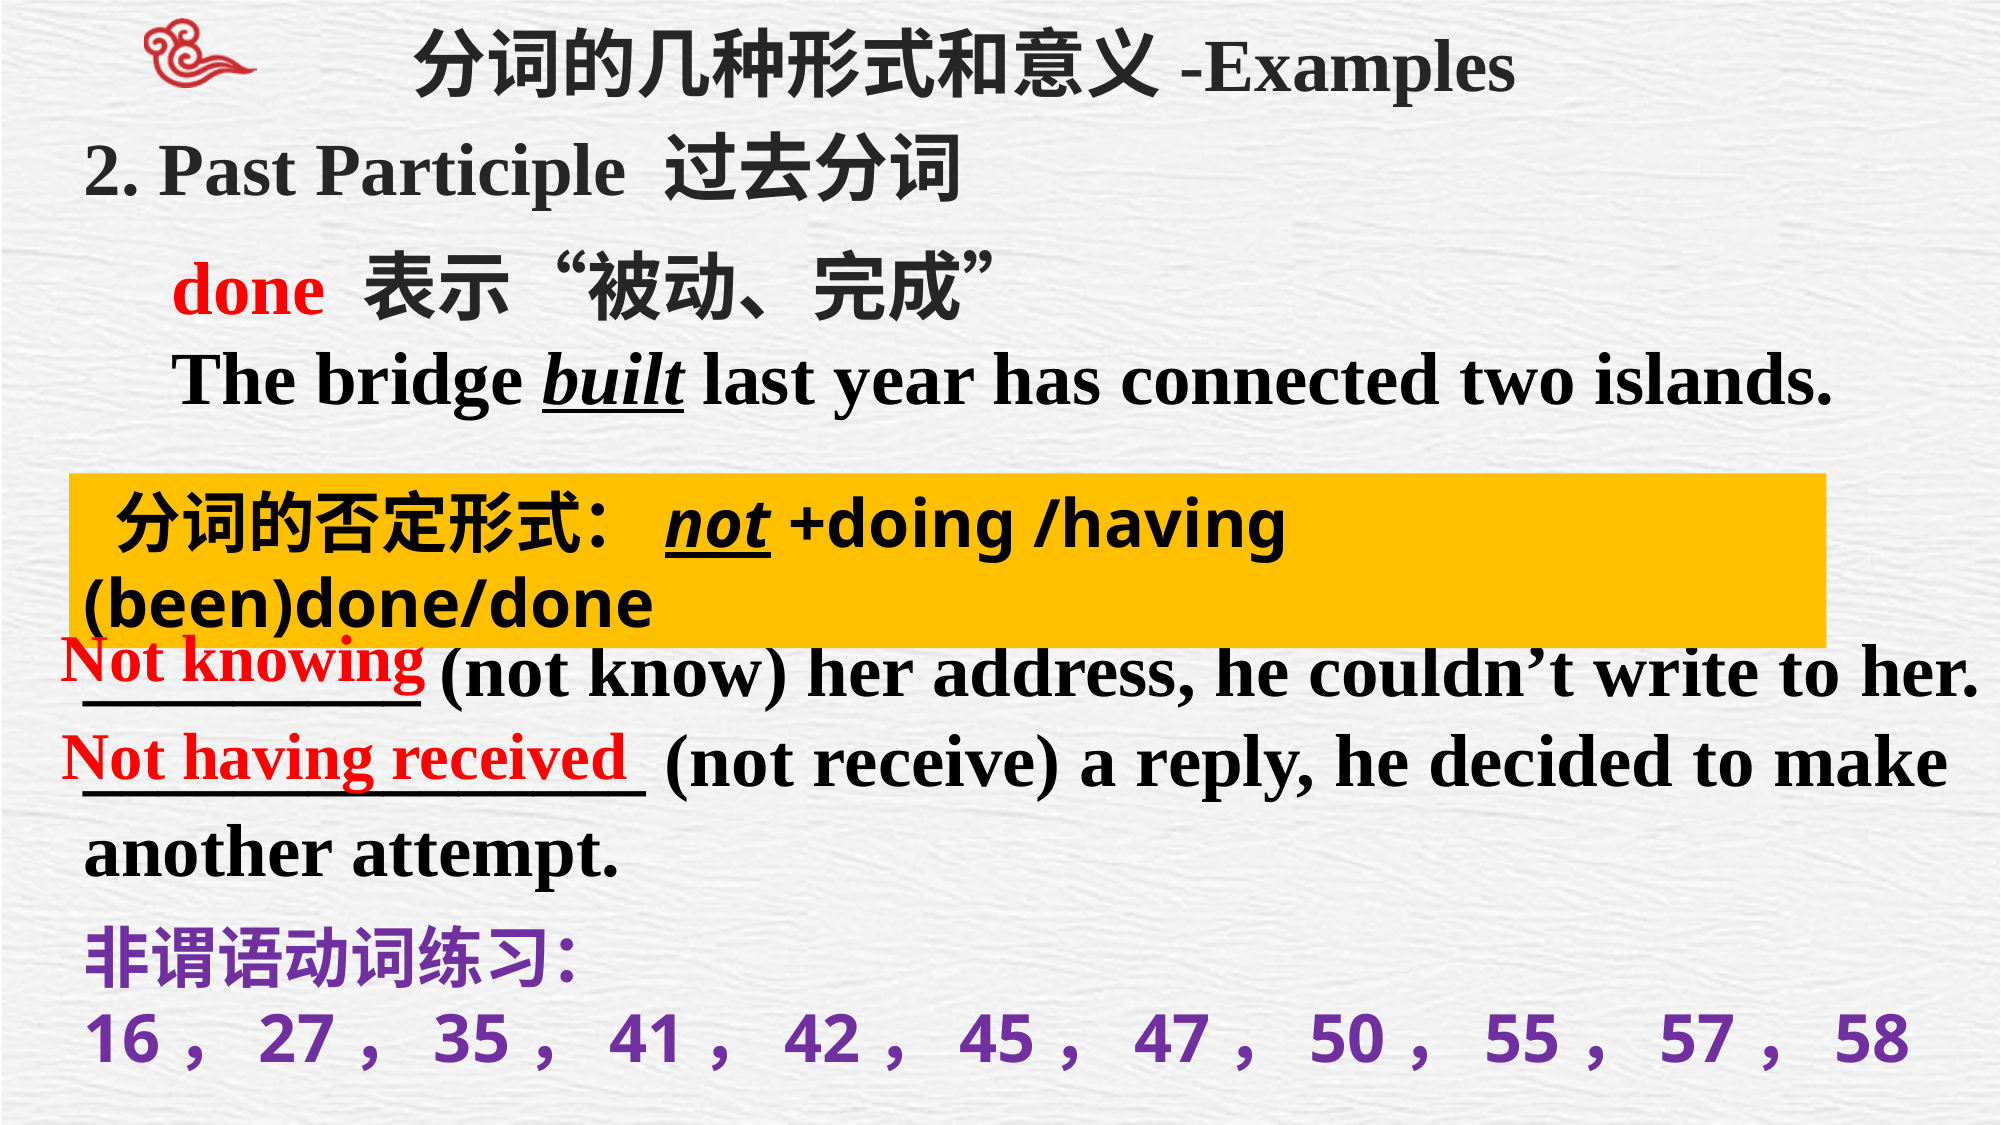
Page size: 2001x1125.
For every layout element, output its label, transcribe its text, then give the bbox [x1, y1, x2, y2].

text_box Not having received [46, 705, 661, 801]
text_box _________ (not know) her address, he couldn’t write to her. _______________ (not receive) a reply, he decided to make another attempt. [69, 613, 2000, 899]
text_box 非谓语动词练习： 16，27，35，41，42，45，47，50，55，57，58 [69, 908, 2000, 1083]
picture [3, 1, 2001, 1125]
text_box 分词的否定形式：not +doing /having (been)done/done [69, 473, 1827, 649]
text_box 2. Past Participle 过去分词 [69, 113, 1598, 218]
text_box done 表示“被动、完成” The bridge built last year has connected two islands. [44, 231, 1957, 427]
text_box 分词的几种形式和意义-Examples [200, 9, 1729, 114]
text_box Not knowing [46, 607, 458, 702]
